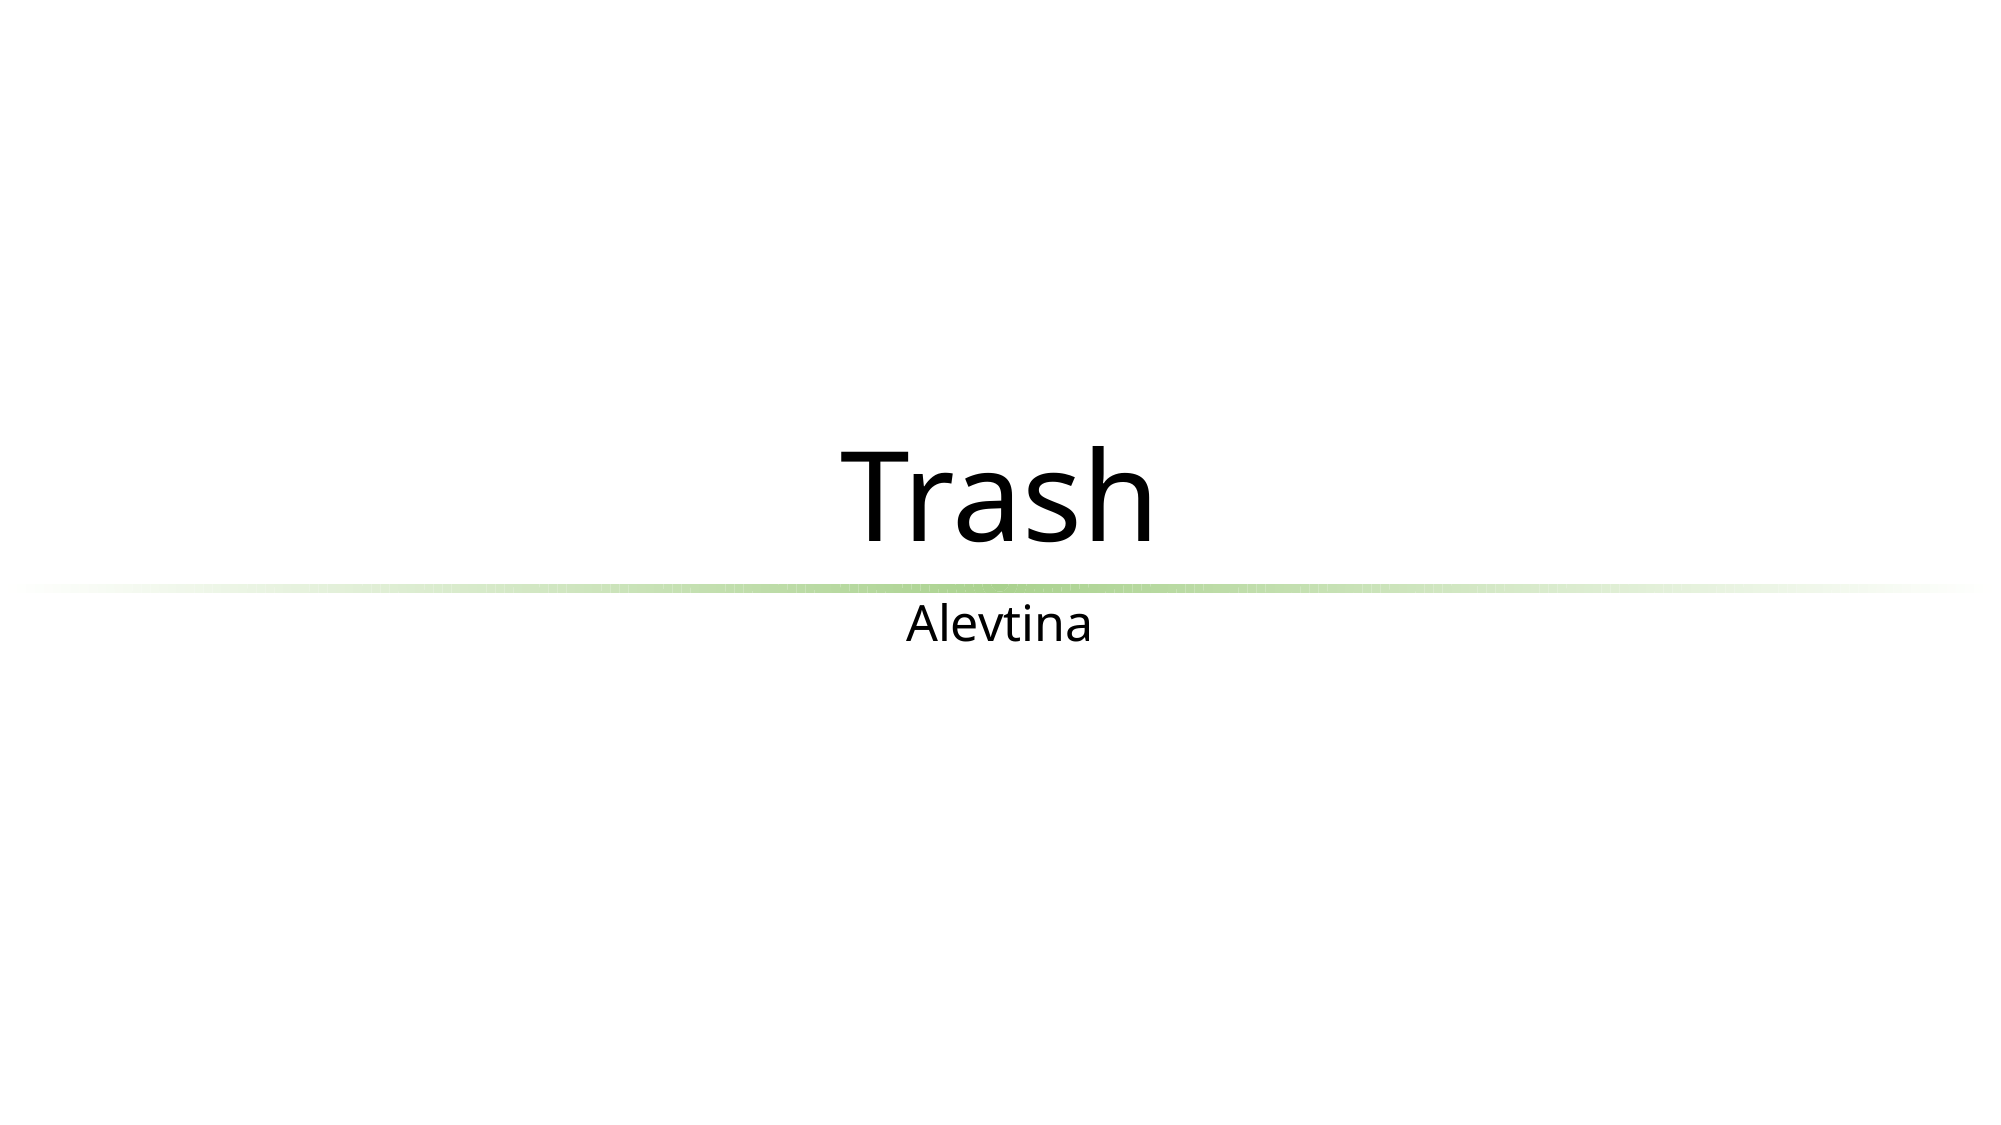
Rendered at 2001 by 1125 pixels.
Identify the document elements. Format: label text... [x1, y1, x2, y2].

text_box [0, 582, 2000, 595]
subtitle Alevtina [249, 595, 1750, 863]
title Trash [249, 184, 1750, 576]
